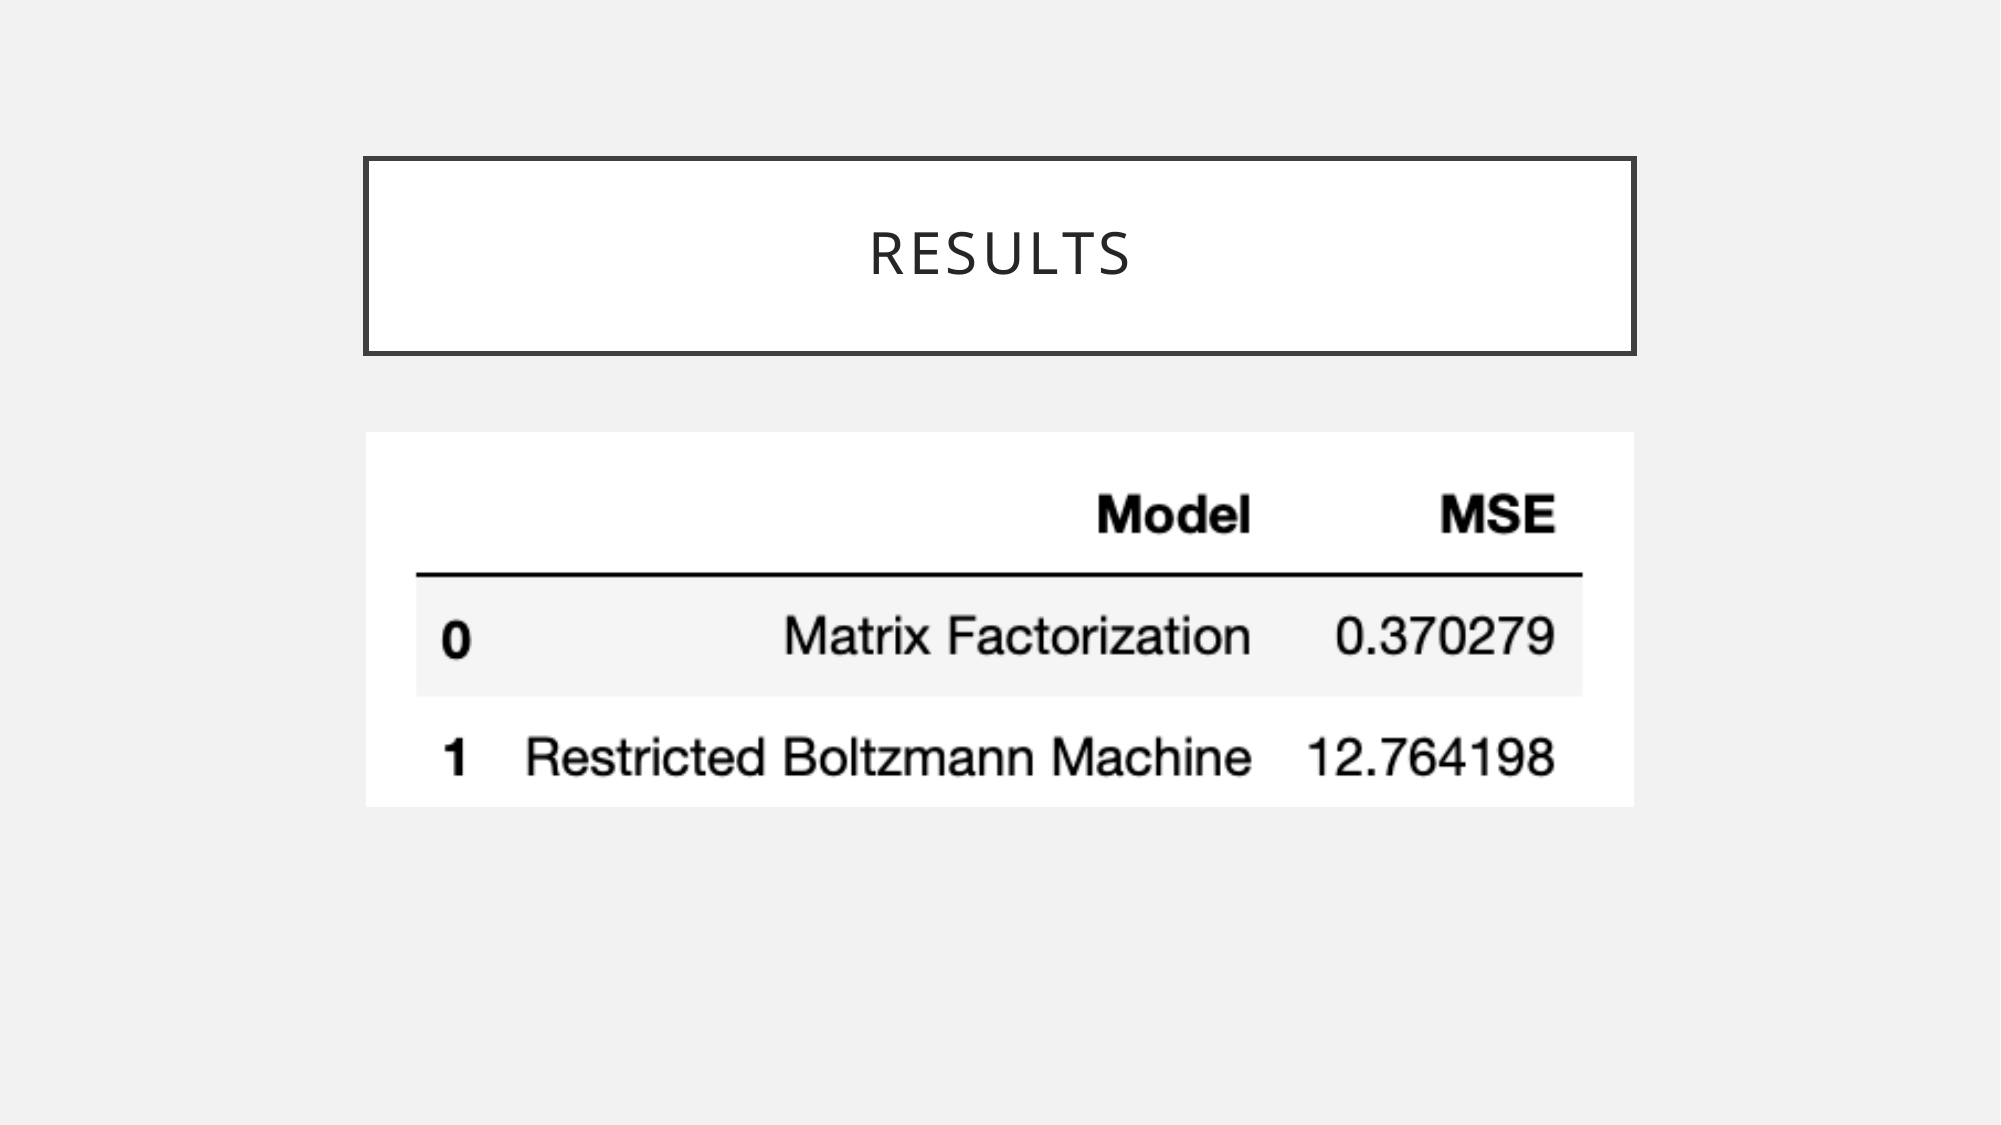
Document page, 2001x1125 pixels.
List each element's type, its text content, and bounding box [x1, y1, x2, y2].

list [365, 432, 1634, 807]
title Results [363, 156, 1637, 356]
